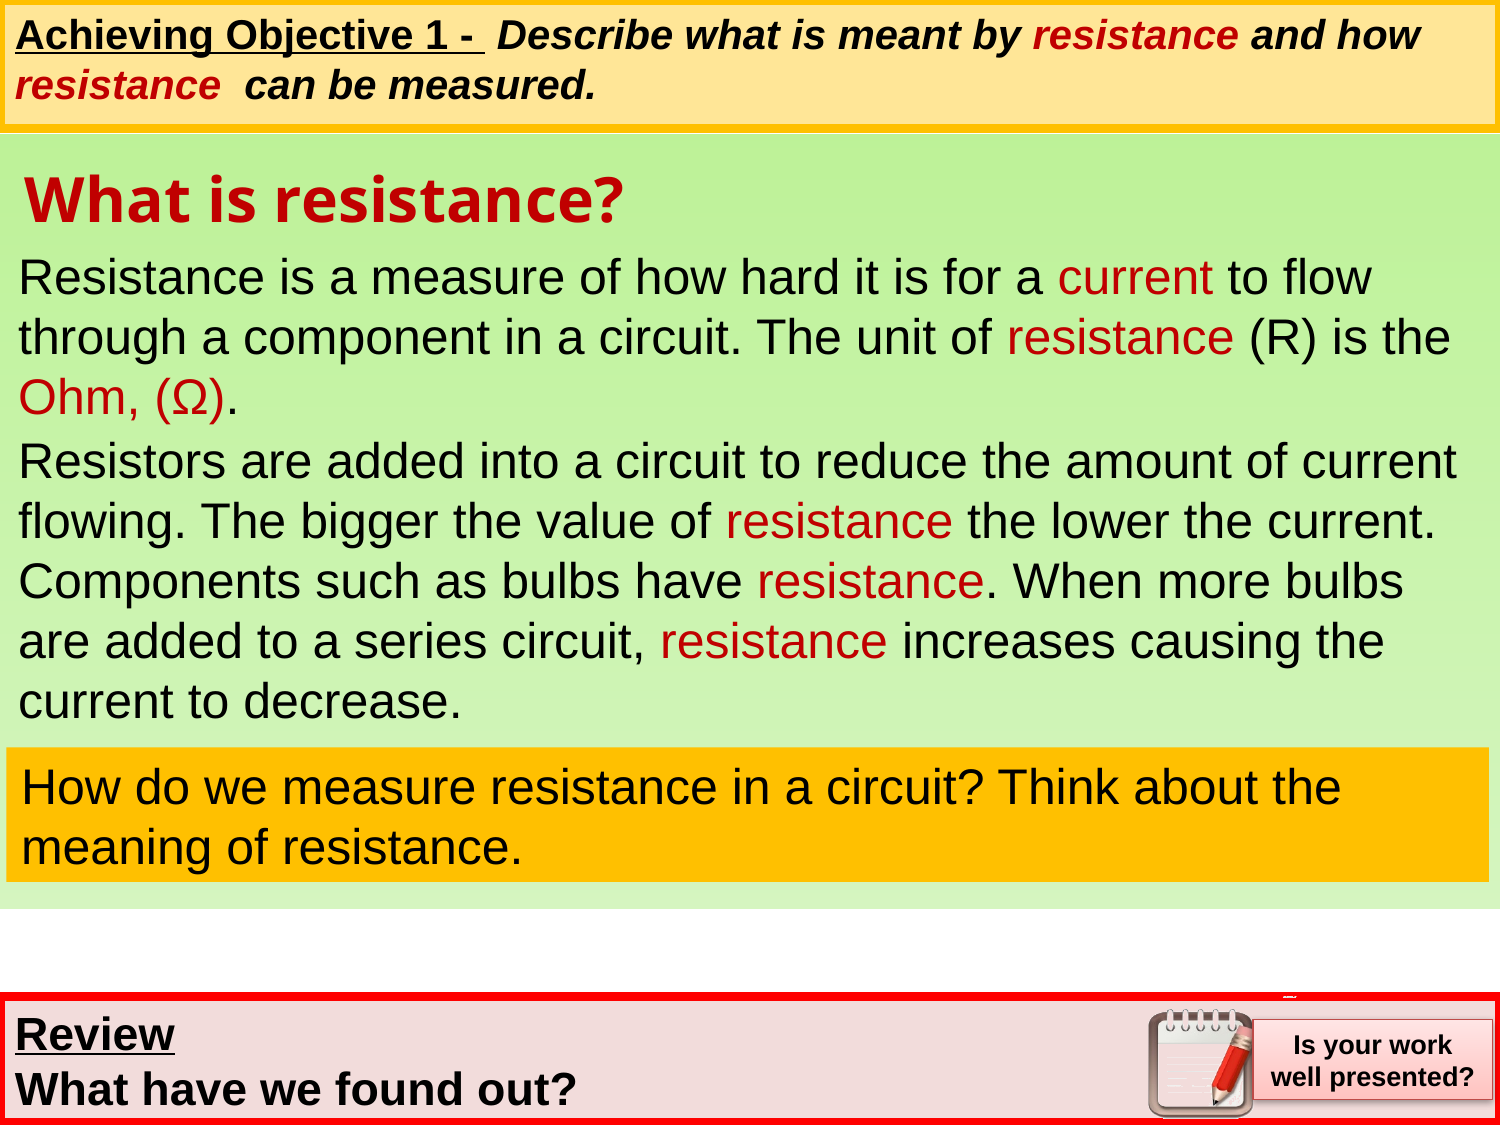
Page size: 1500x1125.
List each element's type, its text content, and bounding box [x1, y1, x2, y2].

text_box [0, 134, 1500, 909]
text_box Review What have we found out? [0, 996, 1102, 1123]
text_box Achieving Objective 1 - Describe what is meant by resistance and how resistance can be measured. [0, 0, 1500, 129]
text_box Review What have we found out? [1495, 996, 1500, 1123]
text_box Resistance is a measure of how hard it is for a current to flow through a component in a circuit. The unit of resistance (R) is the Ohm, (Ω). [3, 237, 1490, 433]
text_box What is resistance? [10, 153, 656, 243]
text_box Resistors are added into a circuit to reduce the amount of current flowing. The bigger the value of resistance the lower the current. Components such as bulbs have resistance. When more bulbs are added to a series circuit, resistance increases causing the current to decrease. [3, 420, 1488, 736]
text_box How do we measure resistance in a circuit? Think about the meaning of resistance. [6, 747, 1489, 882]
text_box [1104, 996, 1494, 1125]
